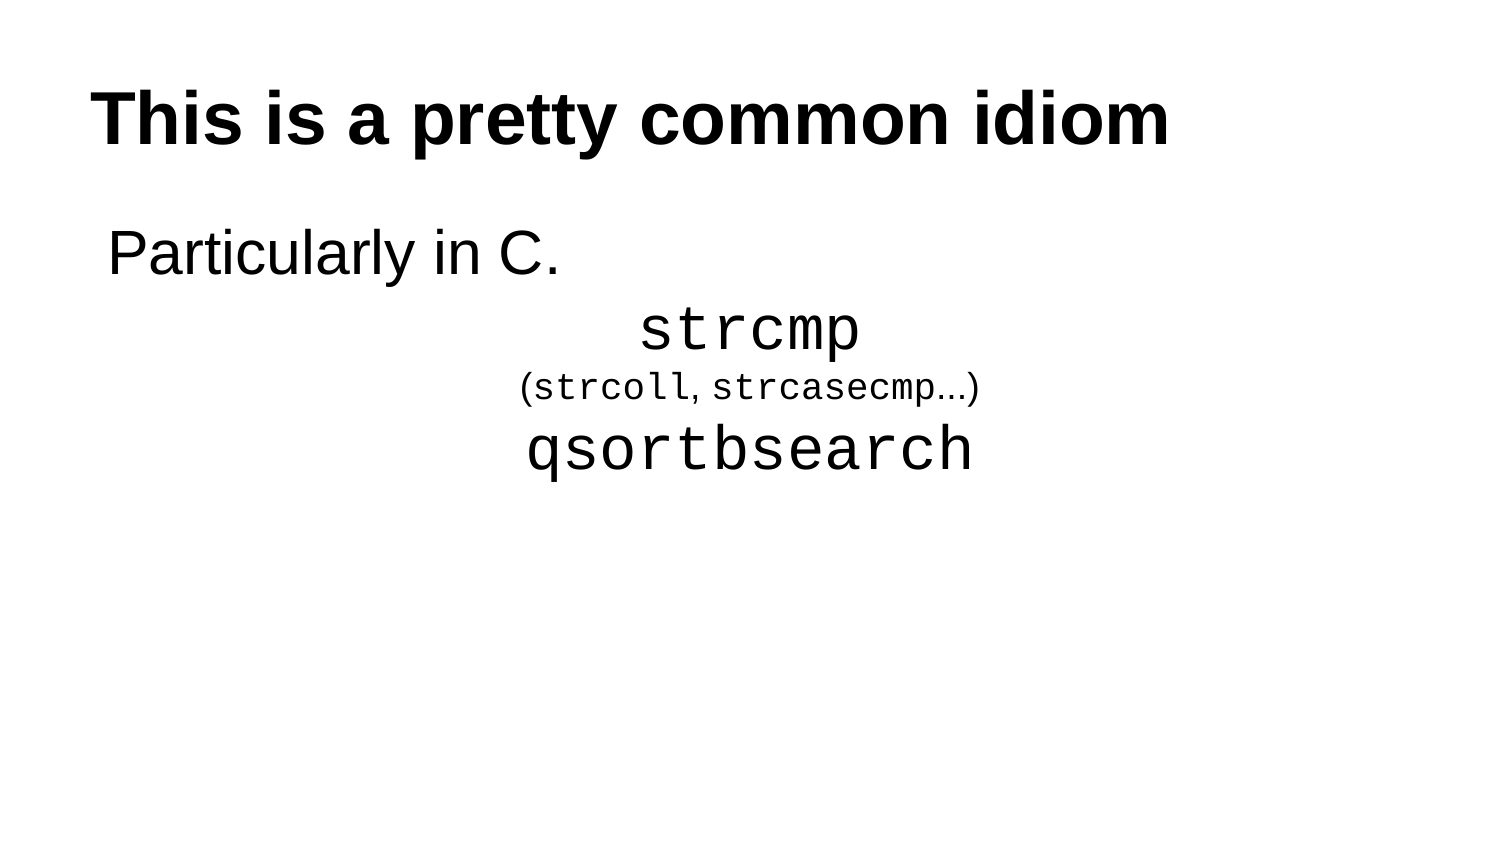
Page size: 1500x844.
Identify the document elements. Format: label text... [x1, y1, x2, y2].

list Particularly in C. strcmp (strcoll, strcasecmp...) qsortbsearch [75, 196, 1425, 808]
title This is a pretty common idiom [75, 33, 1425, 175]
